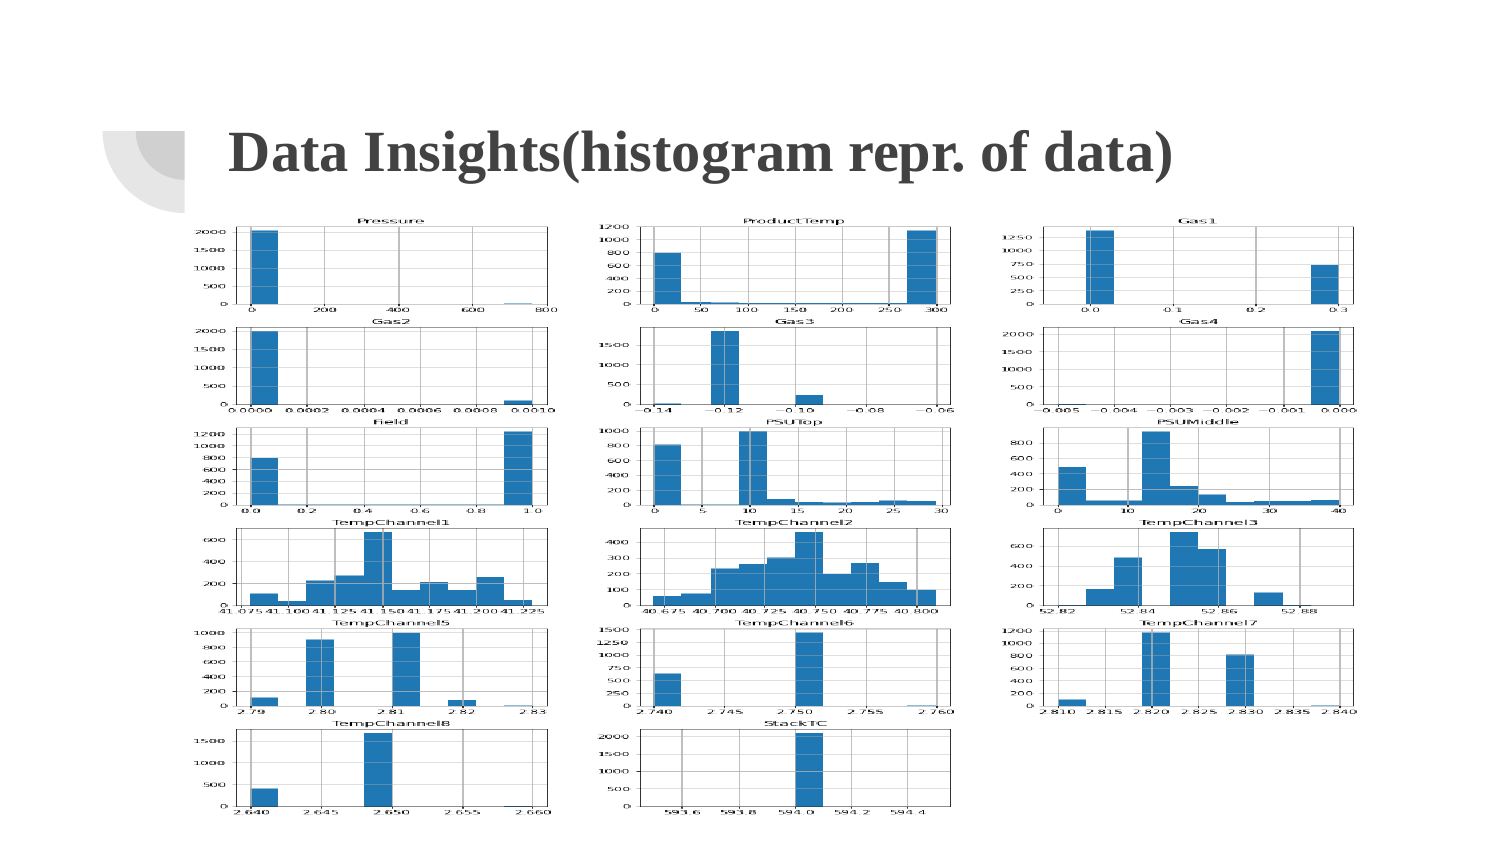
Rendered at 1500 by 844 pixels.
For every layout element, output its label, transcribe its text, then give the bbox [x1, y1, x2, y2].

title Data Insights(histogram repr. of data) [213, 98, 1368, 214]
picture [184, 214, 1368, 819]
